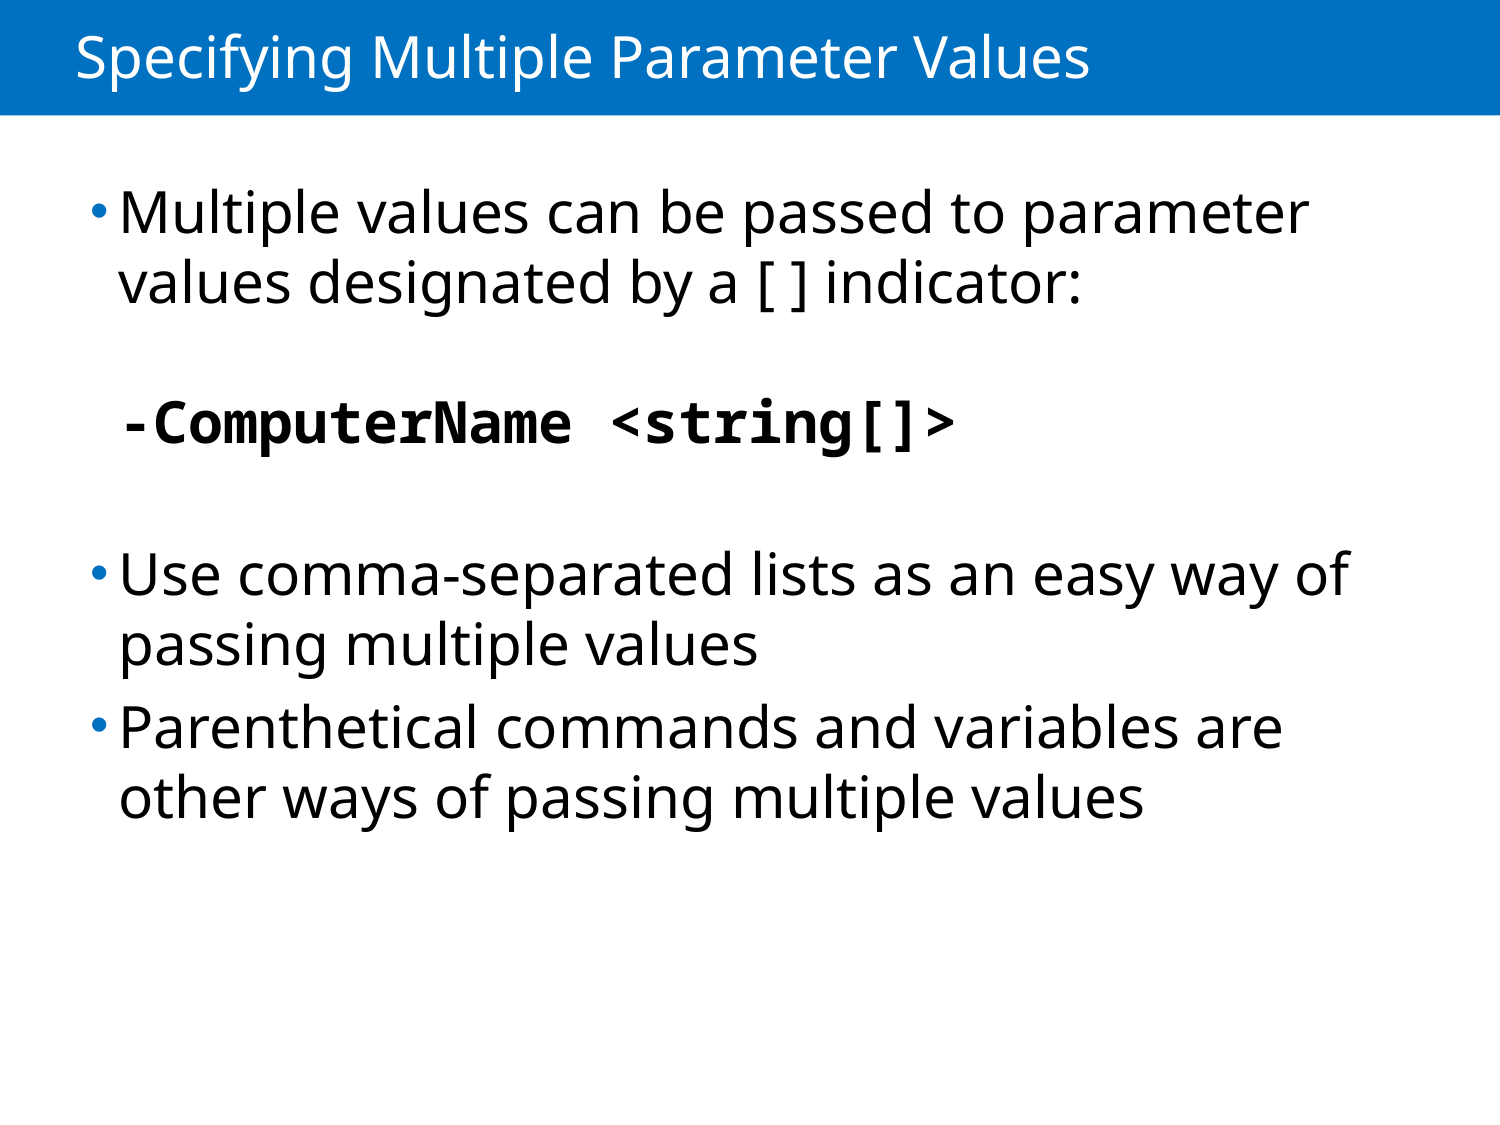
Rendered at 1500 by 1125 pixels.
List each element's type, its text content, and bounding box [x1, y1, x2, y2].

text_box Multiple values can be passed to parameter values designated by a [ ] indicator: -ComputerName <string[]> Use comma-separated lists as an easy way of passing multiple values Parenthetical commands and variables are other ways of passing multiple values [75, 167, 1408, 1012]
title Specifying Multiple Parameter Values [75, 0, 1351, 122]
